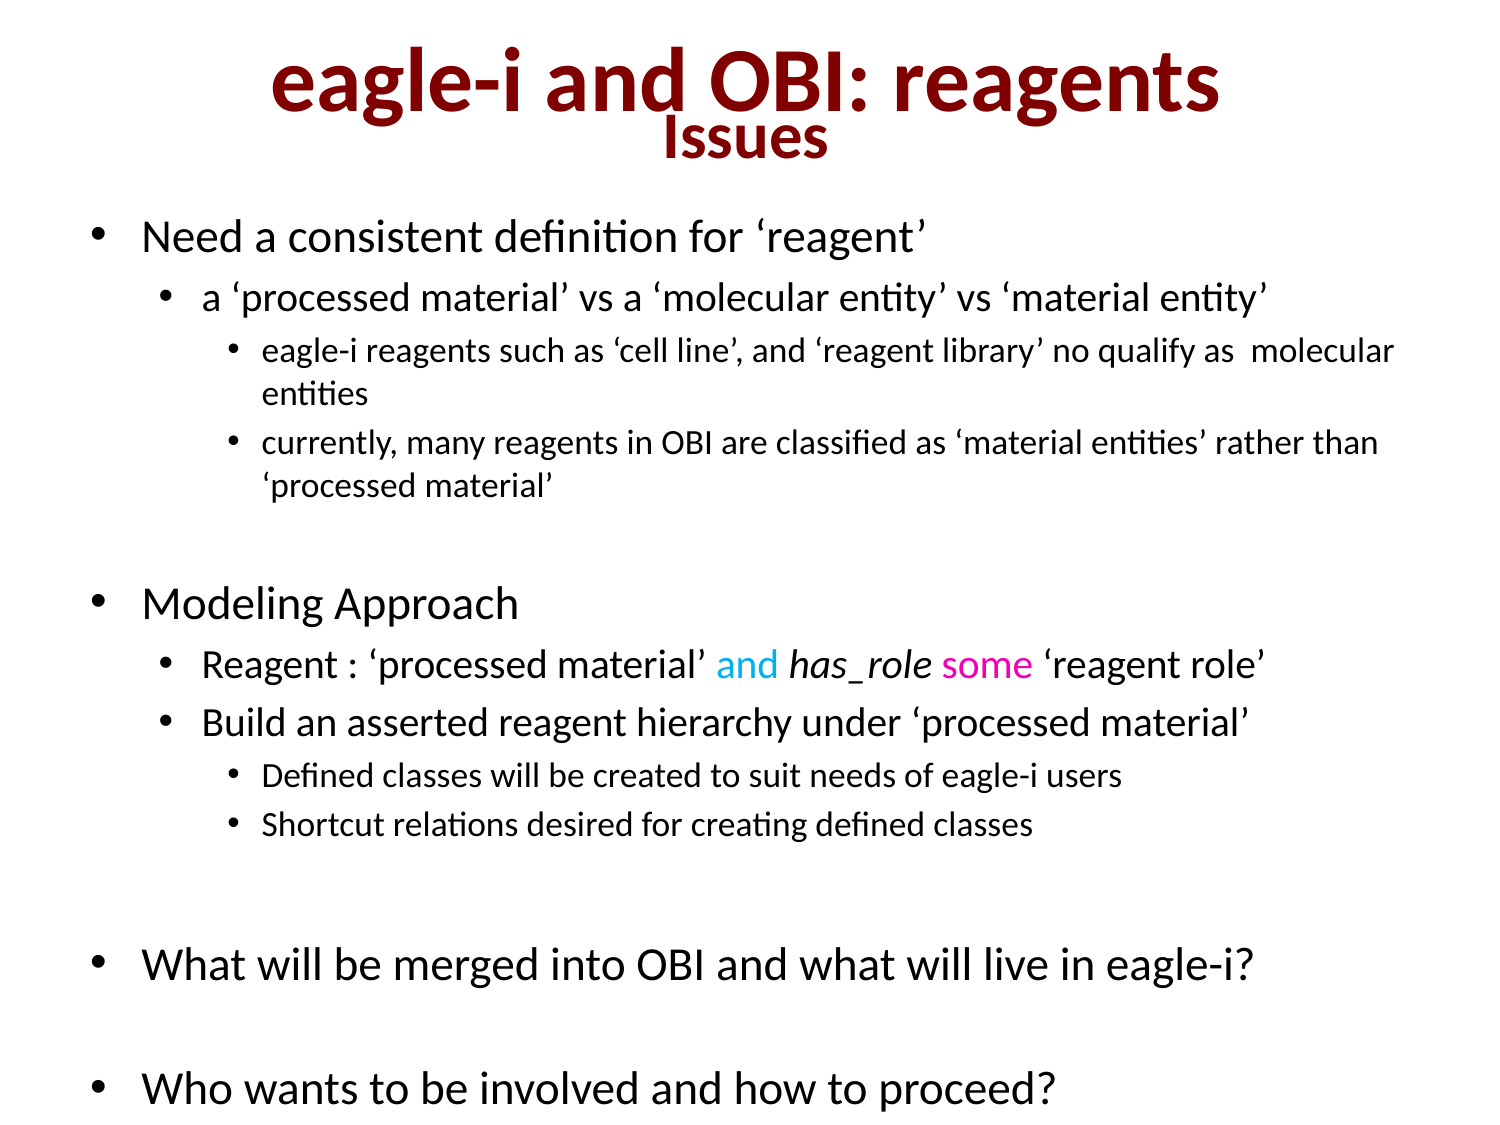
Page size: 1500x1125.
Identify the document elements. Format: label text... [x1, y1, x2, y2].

text_box eagle-i and OBI: reagents Issues [0, 0, 1497, 187]
list Need a consistent definition for ‘reagent’ a ‘processed material’ vs a ‘molecular entity’ vs ‘material entity’ eagle-i reagents such as ‘cell line’, and ‘reagent library’ no qualify as molecular entities currently, many reagents in OBI are classified as ‘material entities’ rather than ‘processed material’ Modeling Approach Reagent : ‘processed material’ and has_role some ‘reagent role’ Build an asserted reagent hierarchy under ‘processed material’ Defined classes will be created to suit needs of eagle-i users Shortcut relations desired for creating defined classes What will be merged into OBI and what will live in eagle-i? Who wants to be involved and how to proceed? [75, 197, 1425, 1124]
